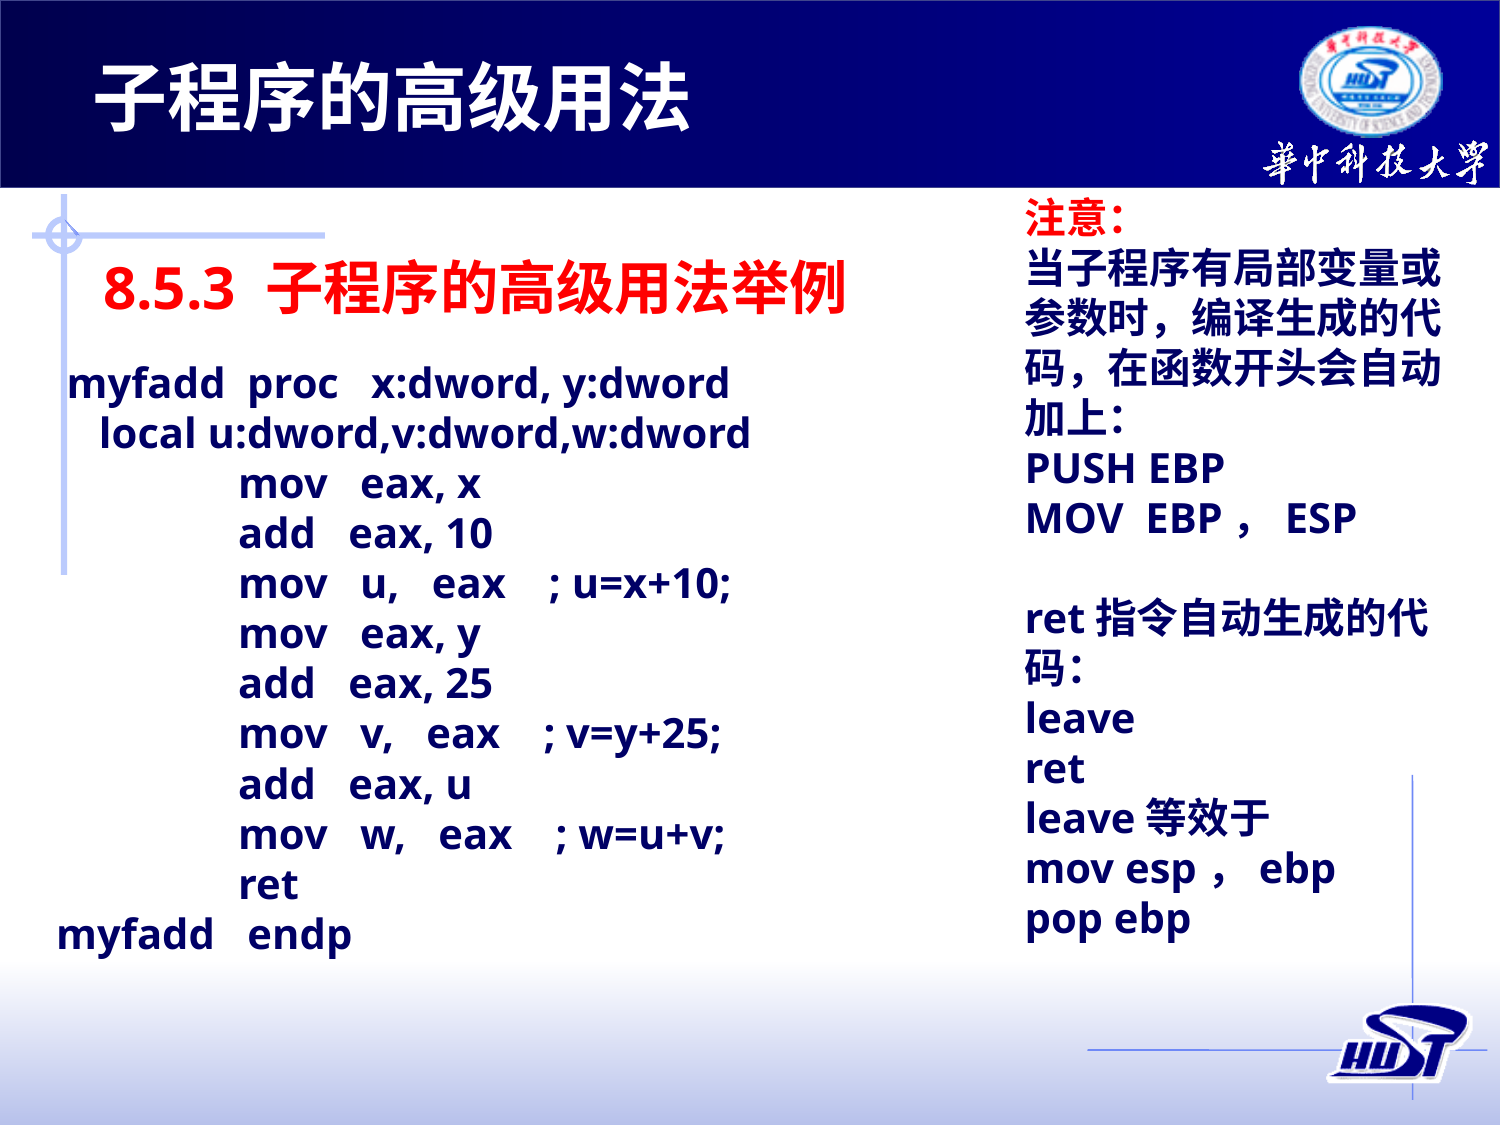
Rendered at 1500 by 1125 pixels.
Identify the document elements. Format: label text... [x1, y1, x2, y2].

text_box myfadd proc x:dword, y:dword local u:dword,v:dword,w:dword mov eax, x add eax, 10 mov u, eax ; u=x+10; mov eax, y add eax, 25 mov v, eax ; v=y+25; add eax, u mov w, eax ; w=u+v; ret myfadd endp [41, 349, 987, 965]
text_box 子程序的高级用法 [77, 42, 708, 148]
text_box 8.5.3 子程序的高级用法举例 [88, 243, 939, 329]
picture [1299, 26, 1443, 138]
picture [1262, 140, 1488, 185]
text_box 注意： 当子程序有局部变量或参数时，编译生成的代码，在函数开头会自动加上： PUSH EBP MOV EBP，ESP ret指令自动生成的代码： leave ret leave等效于 mov esp，ebp pop ebp [1009, 184, 1459, 950]
